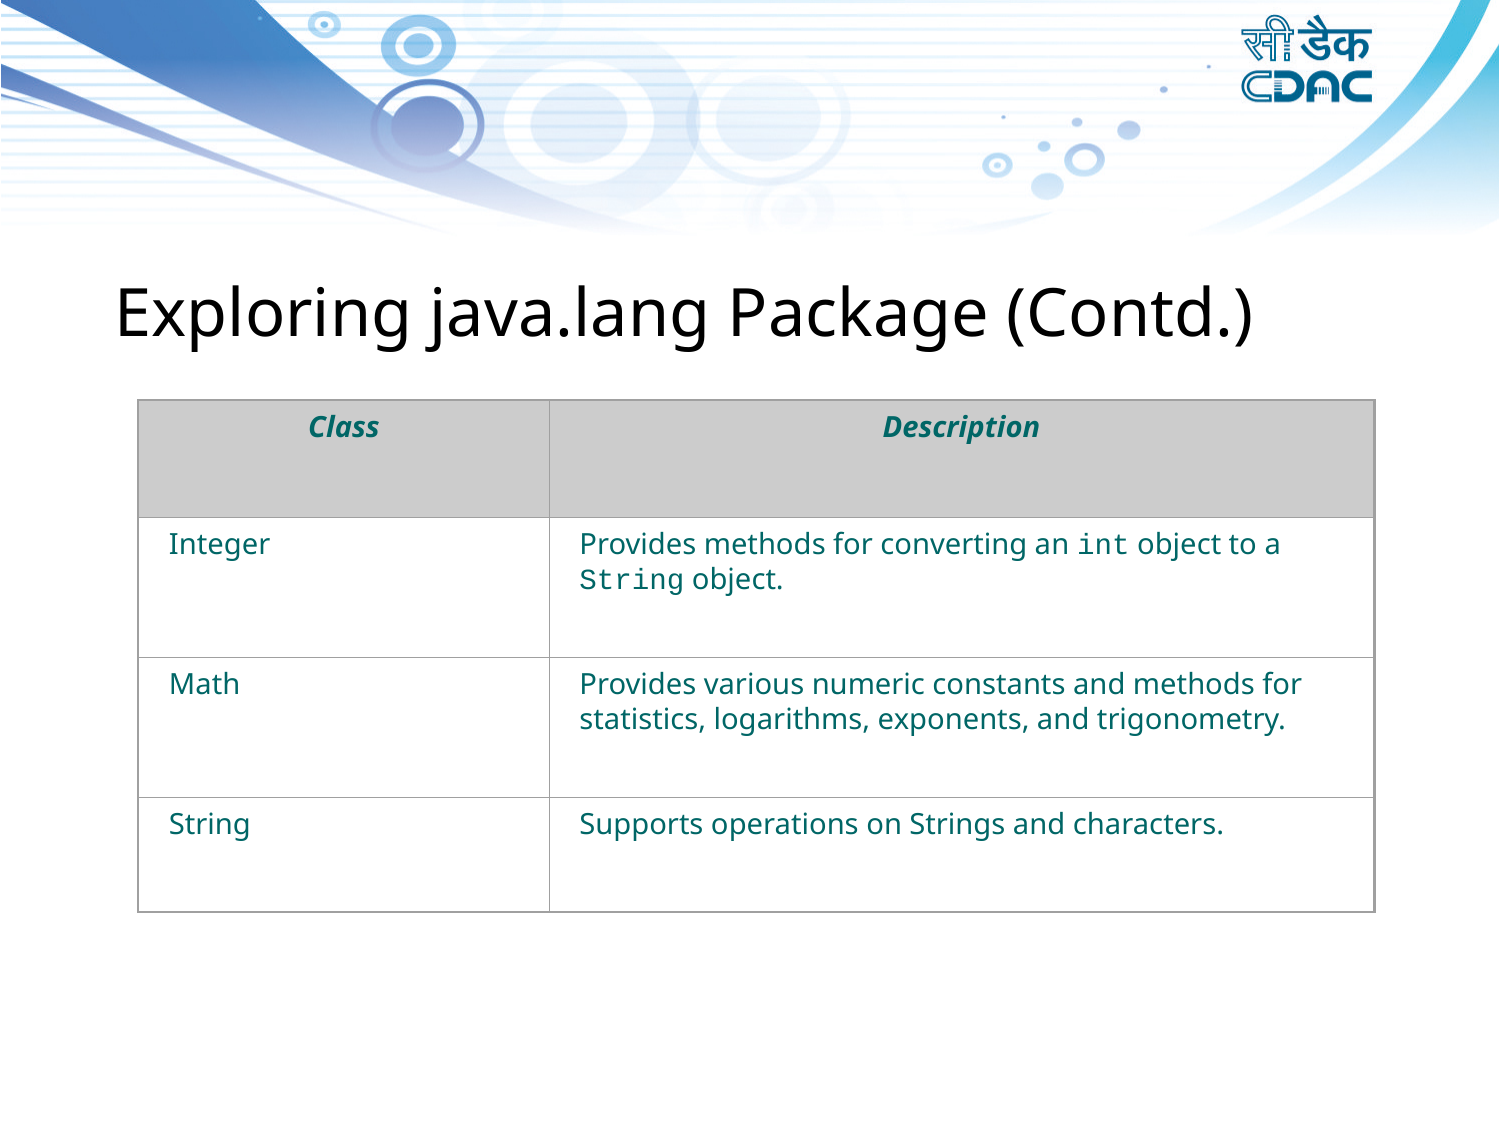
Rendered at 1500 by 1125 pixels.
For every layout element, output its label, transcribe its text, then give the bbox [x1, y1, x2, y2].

picture [1, 0, 1499, 335]
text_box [137, 399, 1375, 913]
text_box Exploring java.lang Package (Contd.) [99, 262, 1425, 1000]
